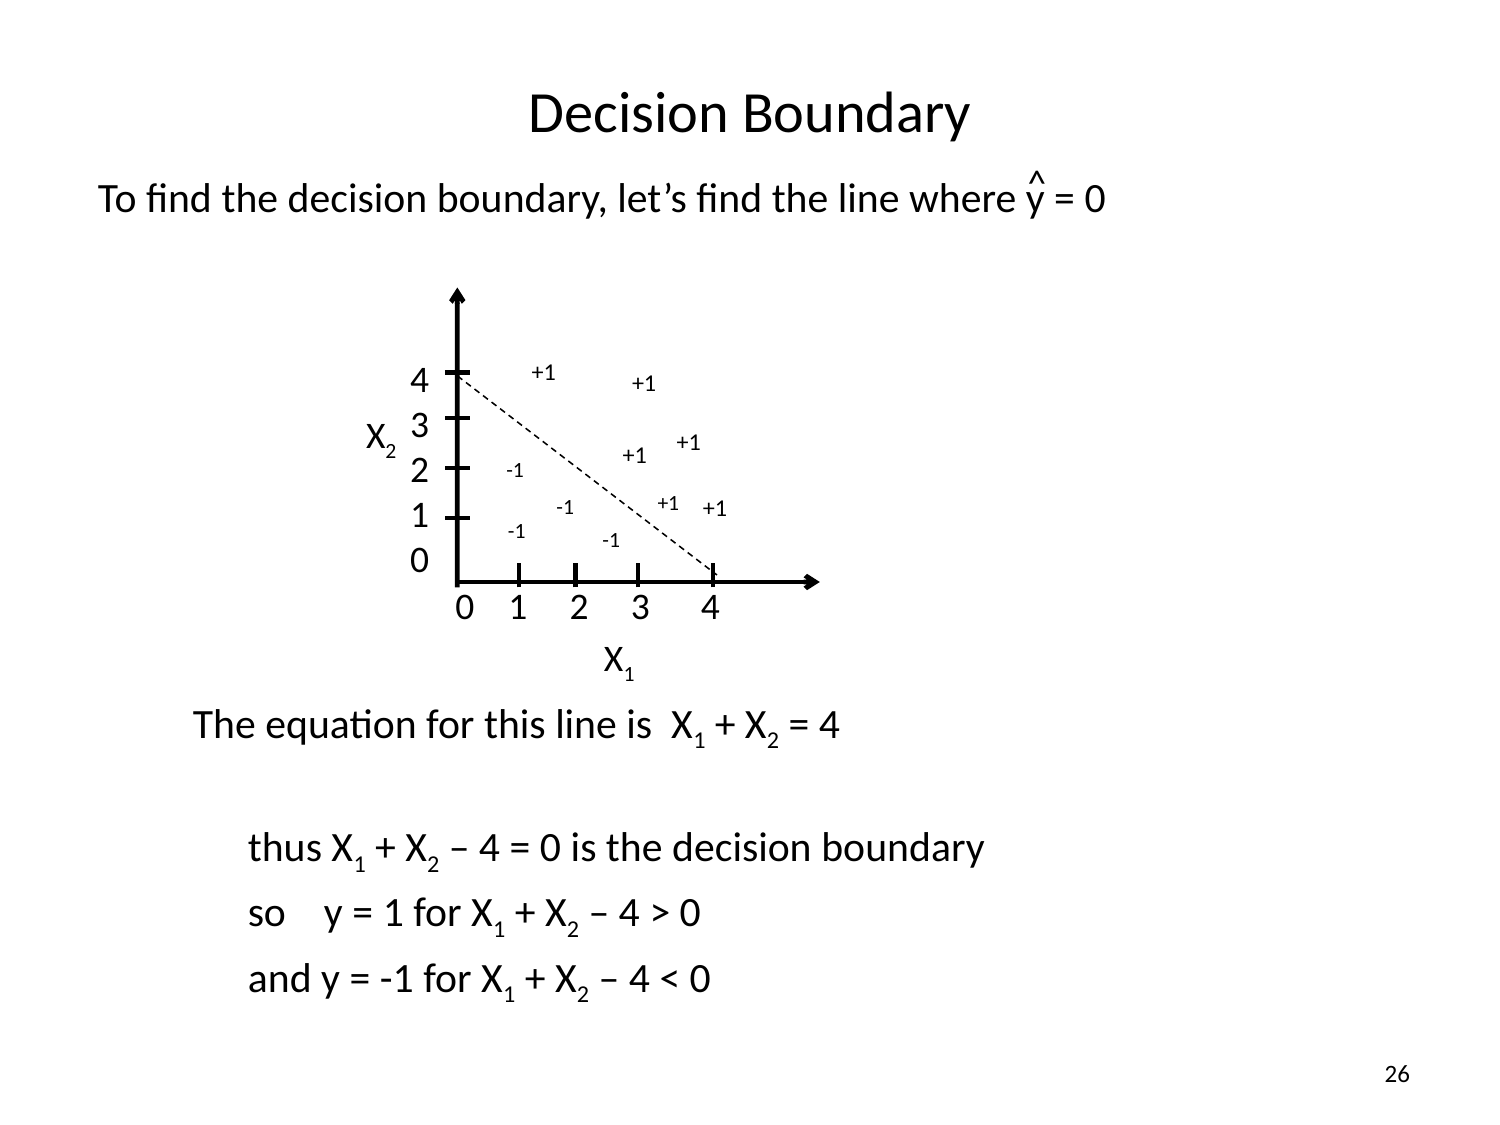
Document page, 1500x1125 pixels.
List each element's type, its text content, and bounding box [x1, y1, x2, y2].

title Decision Boundary [75, 62, 1425, 155]
slide_number 26 [1074, 1042, 1425, 1103]
text_box ^ [1012, 151, 1062, 212]
list To find the decision boundary, let’s find the line where y = 0 The equation for this line is X1 + X2 = 4 thus X1 + X2 – 4 = 0 is the decision boundary so y = 1 for X1 + X2 – 4 > 0 and y = -1 for X1 + X2 – 4 < 0 [82, 163, 1433, 1007]
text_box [349, 287, 821, 688]
